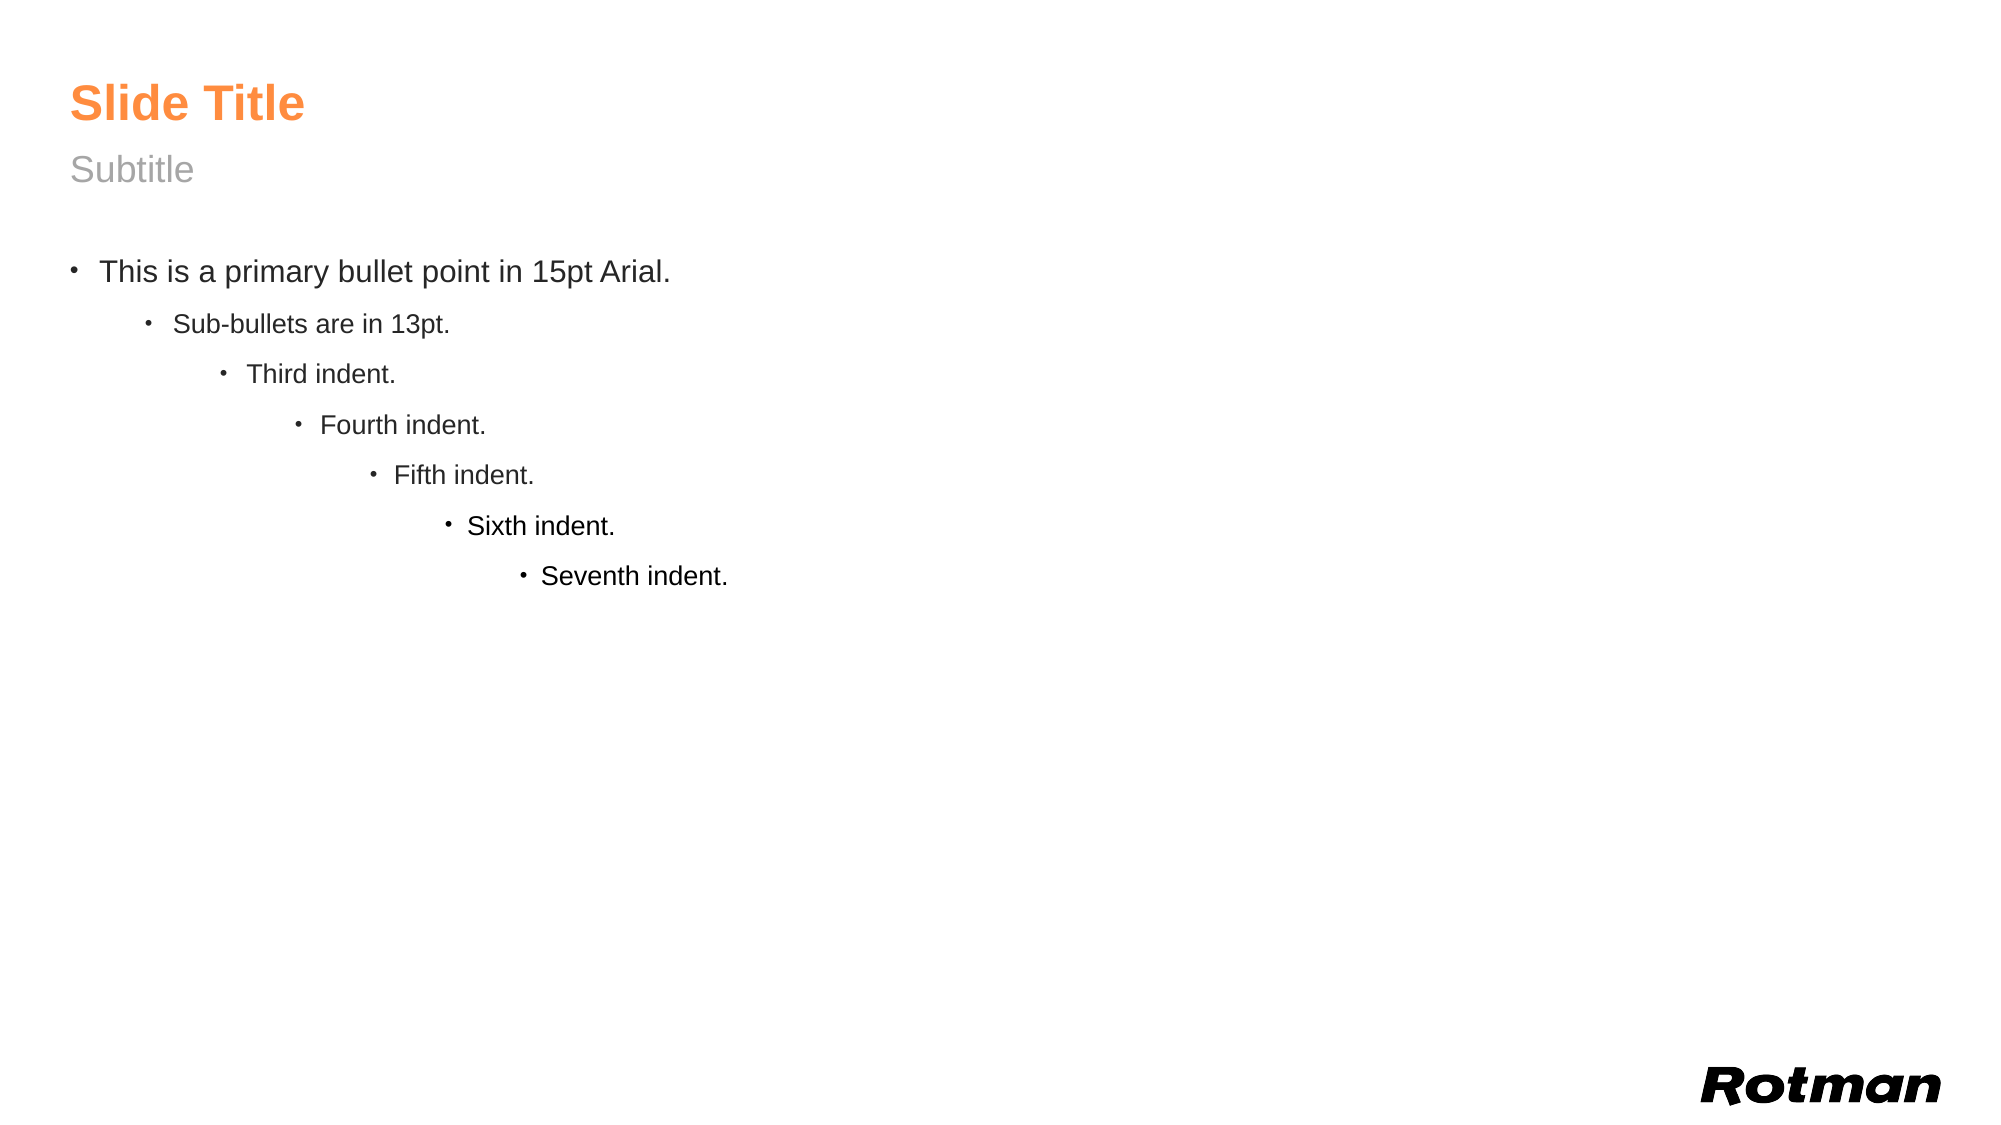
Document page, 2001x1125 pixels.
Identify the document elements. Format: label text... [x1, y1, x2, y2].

picture [1688, 1053, 1954, 1123]
title Slide Title [55, 45, 1630, 137]
list This is a primary bullet point in 15pt Arial. Sub-bullets are in 13pt. Third indent. Fourth indent. Fifth indent. Sixth indent. Seventh indent. [55, 243, 1945, 1024]
subtitle Subtitle [55, 137, 1630, 225]
